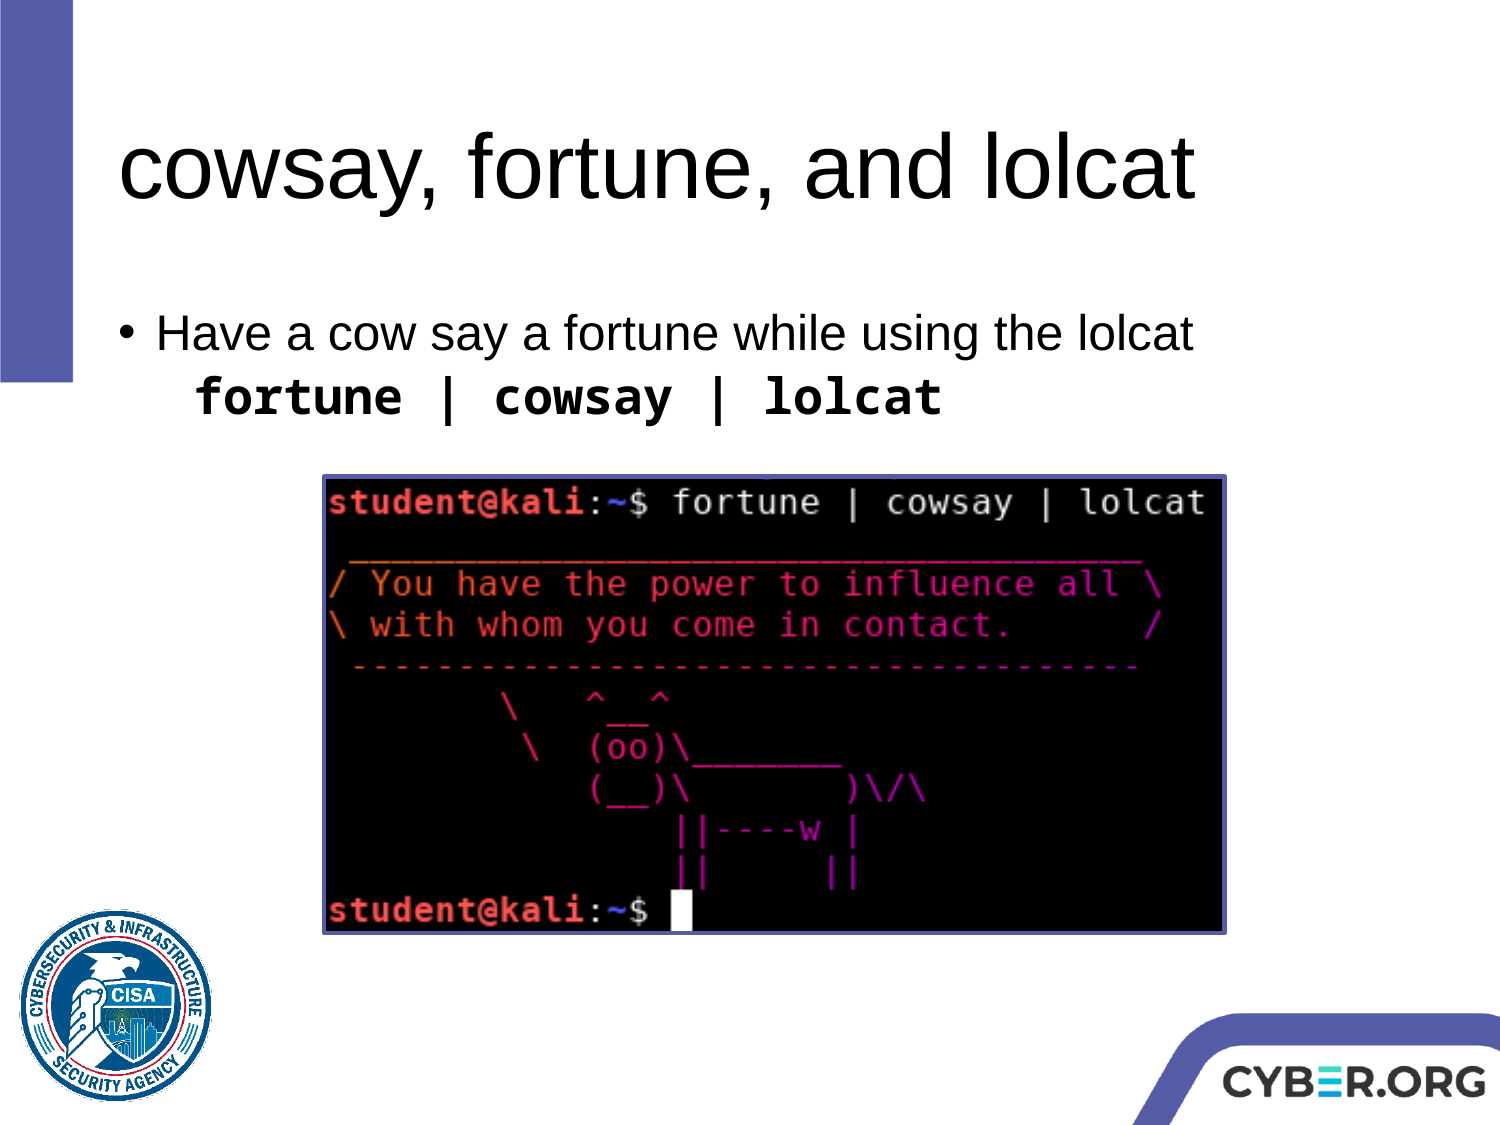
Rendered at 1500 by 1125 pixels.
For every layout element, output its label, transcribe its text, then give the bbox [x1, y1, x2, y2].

picture [0, 0, 1500, 1125]
title cowsay, fortune, and lolcat [103, 59, 1397, 278]
list Have a cow say a fortune while using the lolcat fortune | cowsay | lolcat [103, 299, 1446, 1014]
